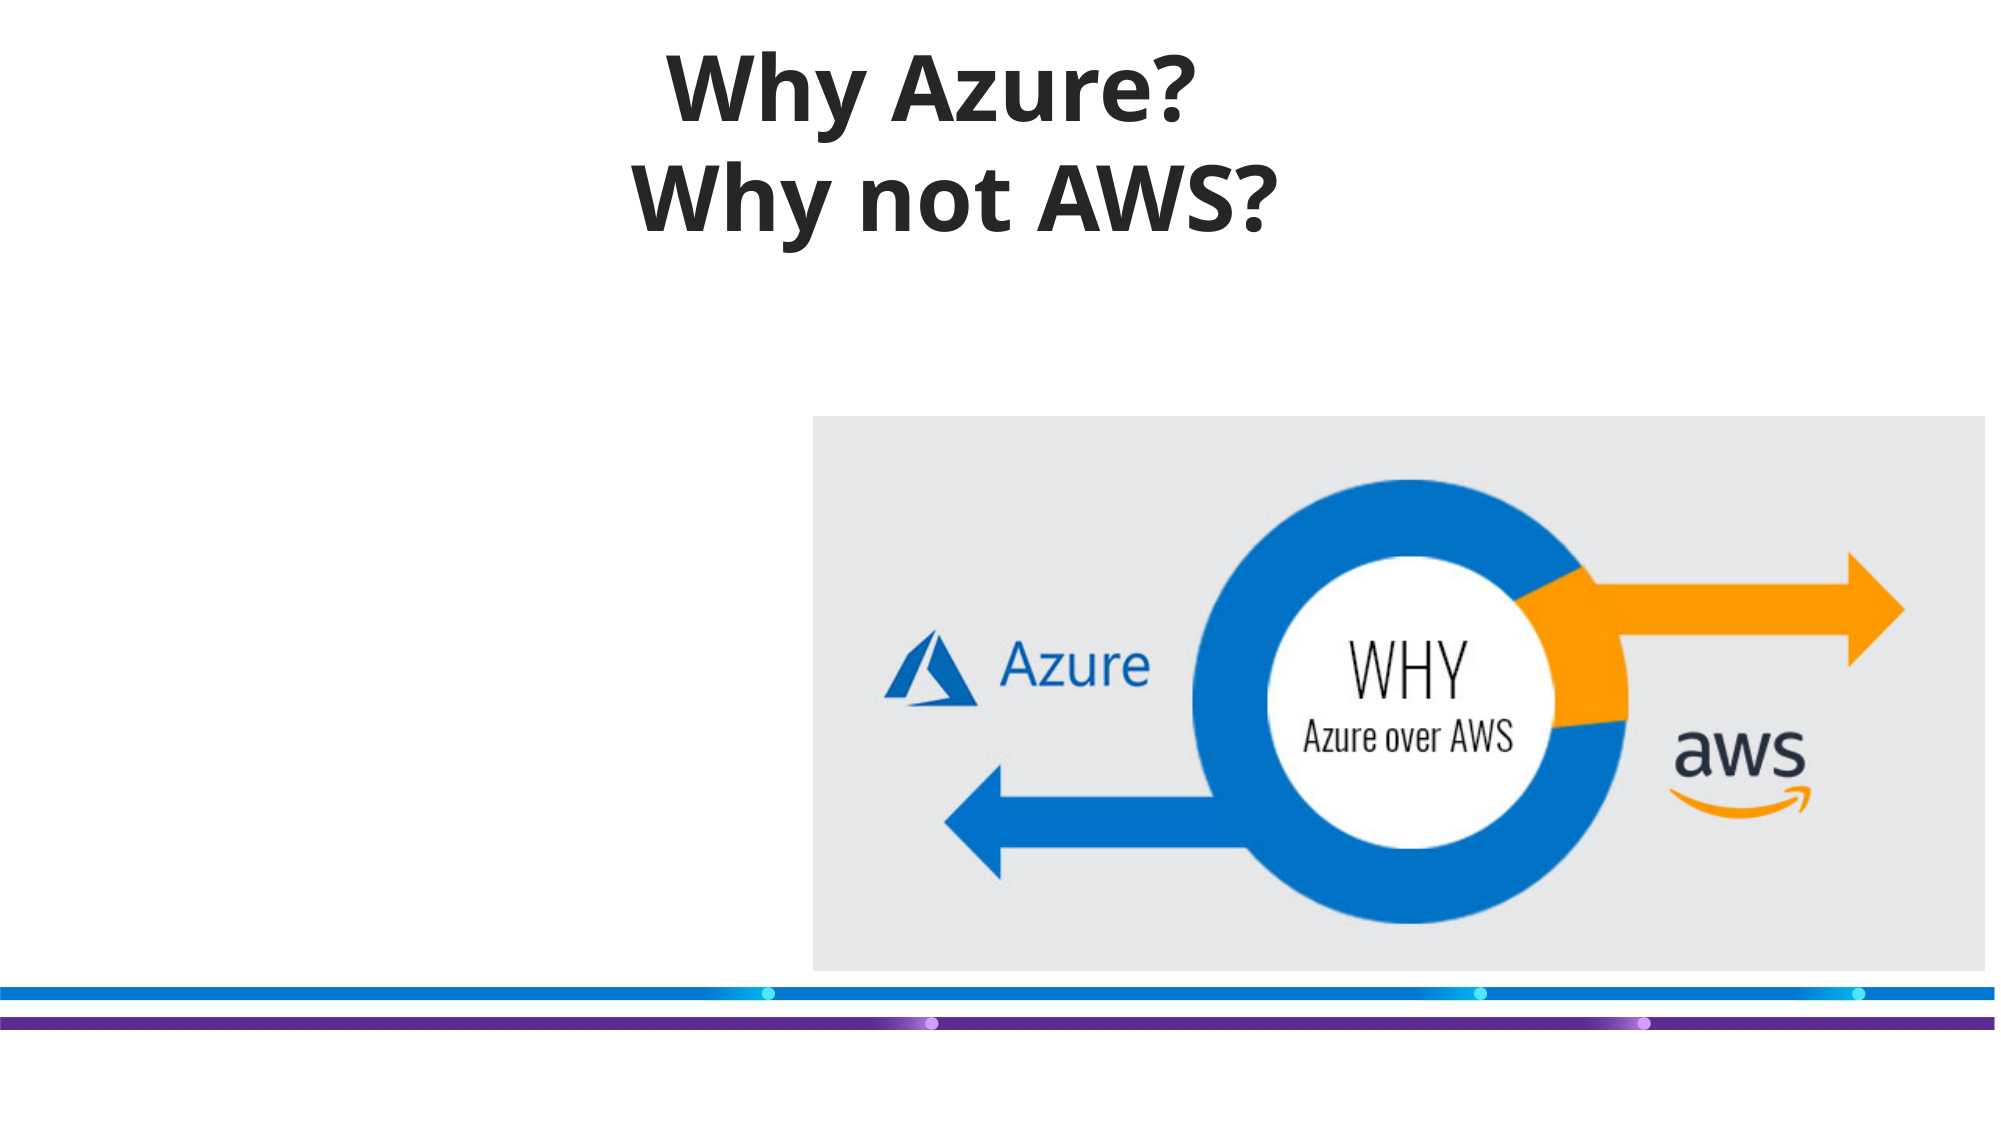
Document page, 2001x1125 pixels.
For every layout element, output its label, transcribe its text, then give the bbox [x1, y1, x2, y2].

picture [0, 987, 2000, 1030]
text_box Why Azure? Why not AWS? [168, 22, 1744, 258]
picture [812, 415, 1986, 972]
